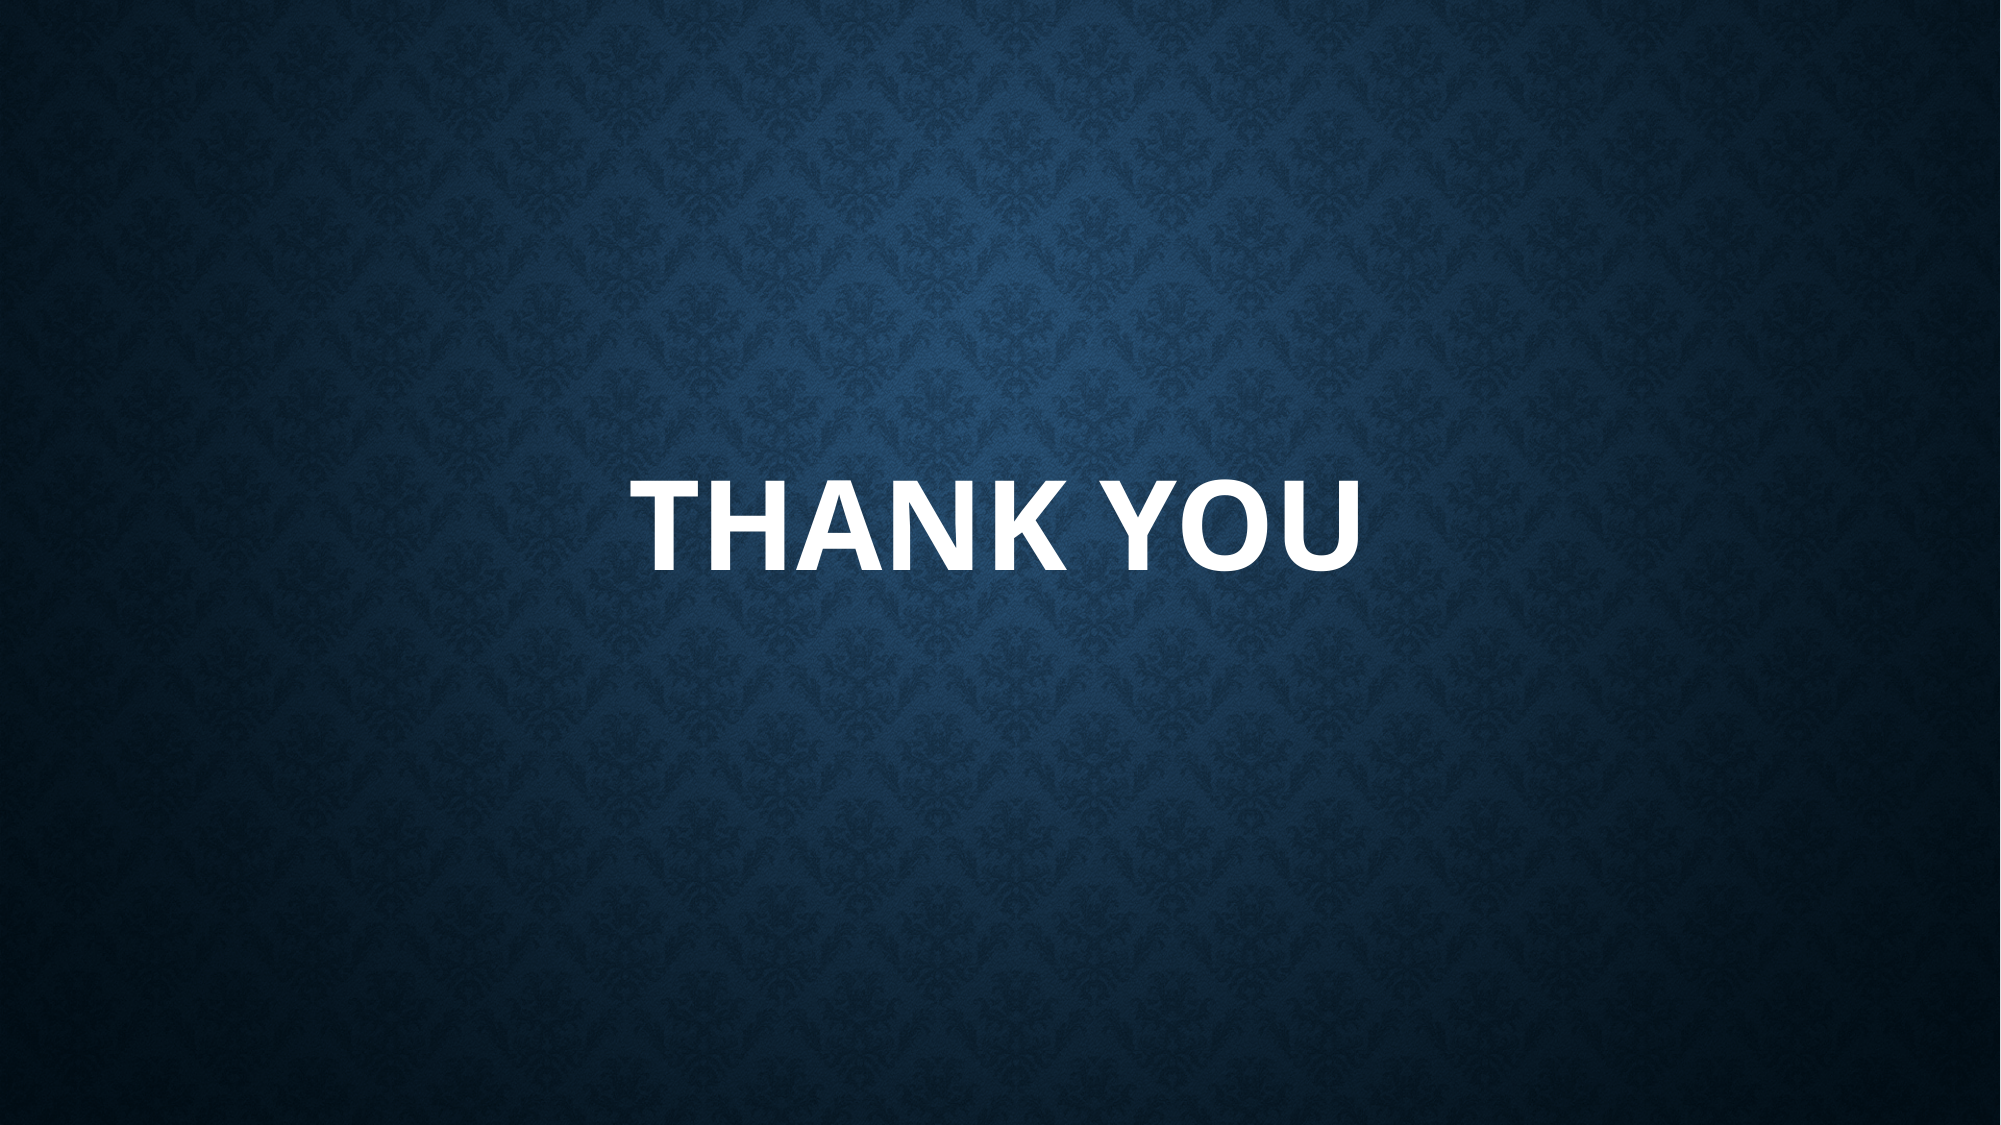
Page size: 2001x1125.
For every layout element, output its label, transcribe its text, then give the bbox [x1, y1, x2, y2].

list THANK YOU [149, 408, 1849, 650]
